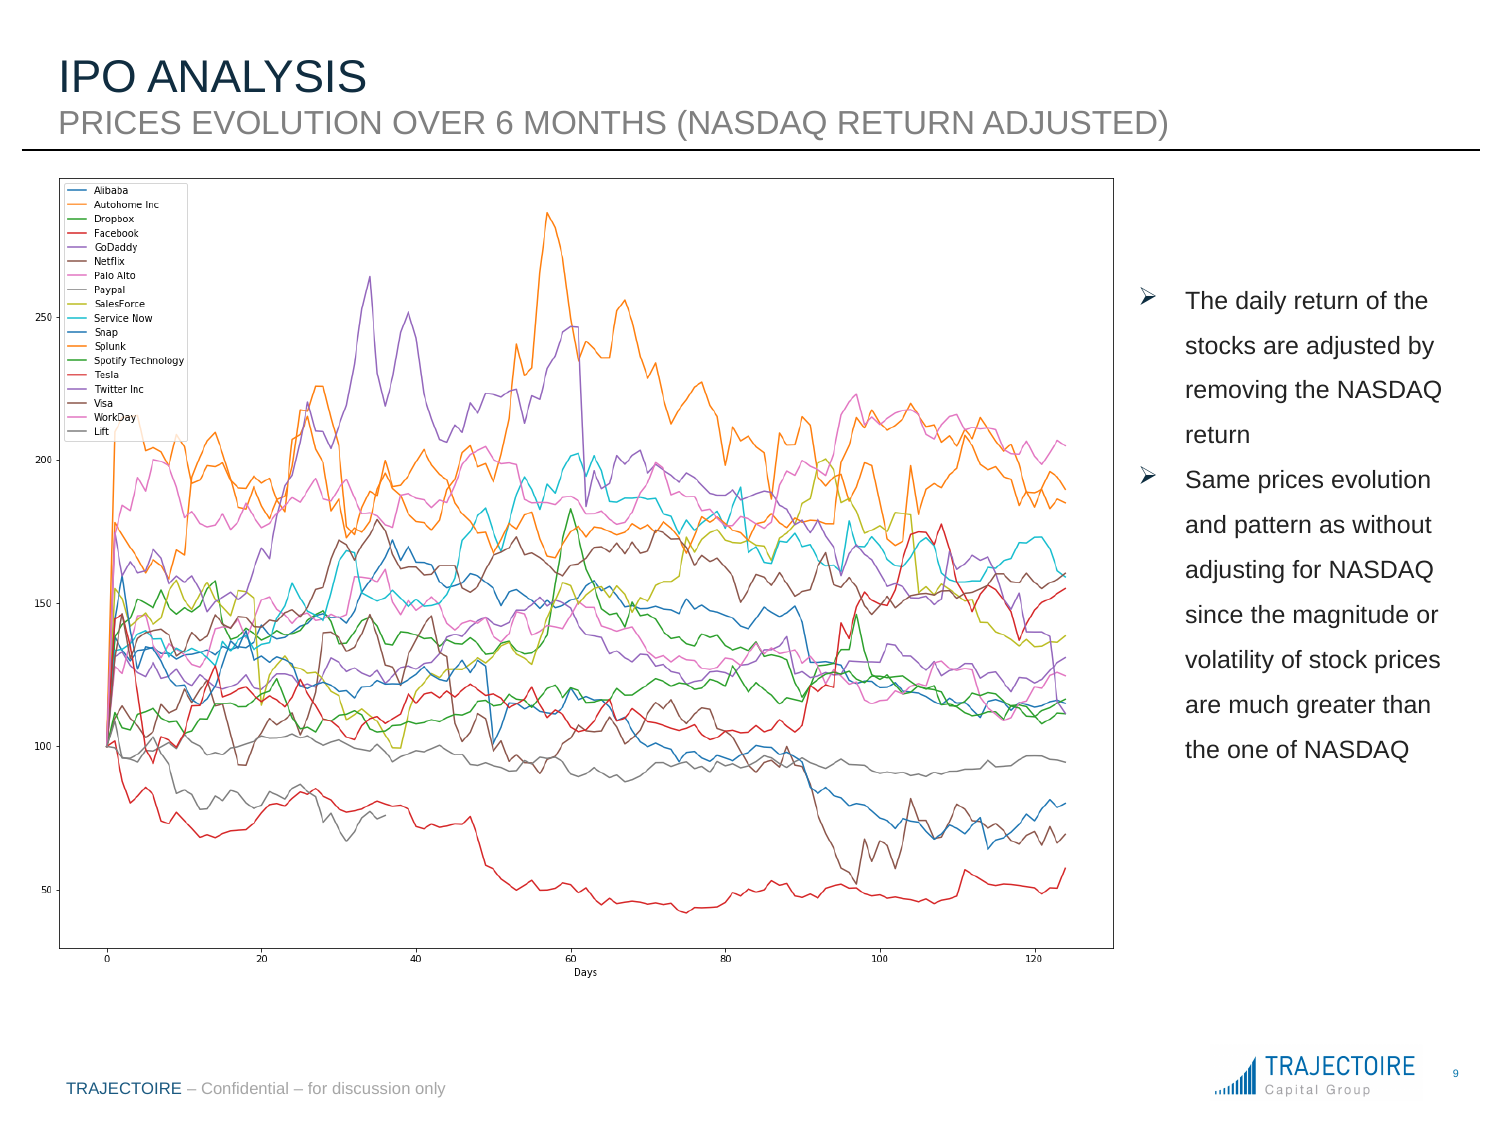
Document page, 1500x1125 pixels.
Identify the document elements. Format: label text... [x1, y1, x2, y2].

slide_number 9 [1422, 1042, 1490, 1103]
picture [1210, 1044, 1422, 1101]
text_box Ipo analysis Prices evolution over 6 months (NASDaQ return adjusted) [43, 39, 1439, 261]
text_box The daily return of the stocks are adjusted by removing the NASDAQ return Same prices evolution and pattern as without adjusting for NASDAQ since the magnitude or volatility of stock prices are much greater than the one of NASDAQ [1128, 261, 1480, 816]
footer TRAJECTOIRE – Confidential – for discussion only [51, 1057, 650, 1118]
picture [32, 169, 1124, 979]
